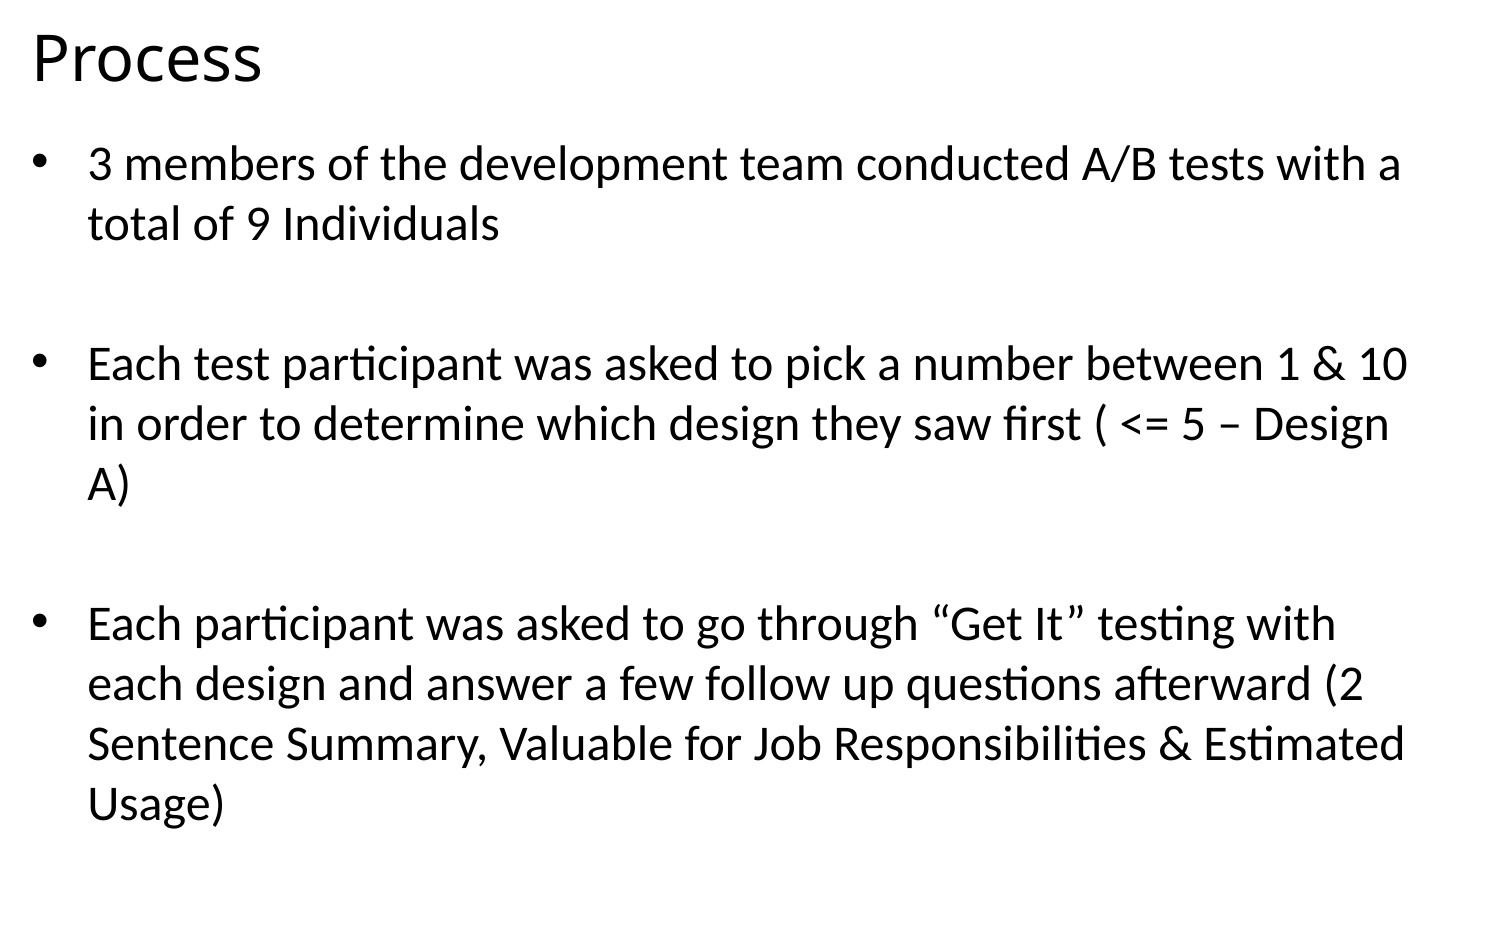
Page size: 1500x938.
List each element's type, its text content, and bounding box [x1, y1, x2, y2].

list 3 members of the development team conducted A/B tests with a total of 9 Individuals Each test participant was asked to pick a number between 1 & 10 in order to determine which design they saw first ( <= 5 – Design A) Each participant was asked to go through “Get It” testing with each design and answer a few follow up questions afterward (2 Sentence Summary, Valuable for Job Responsibilities & Estimated Usage) [16, 122, 1459, 914]
title Process [16, 9, 1366, 103]
